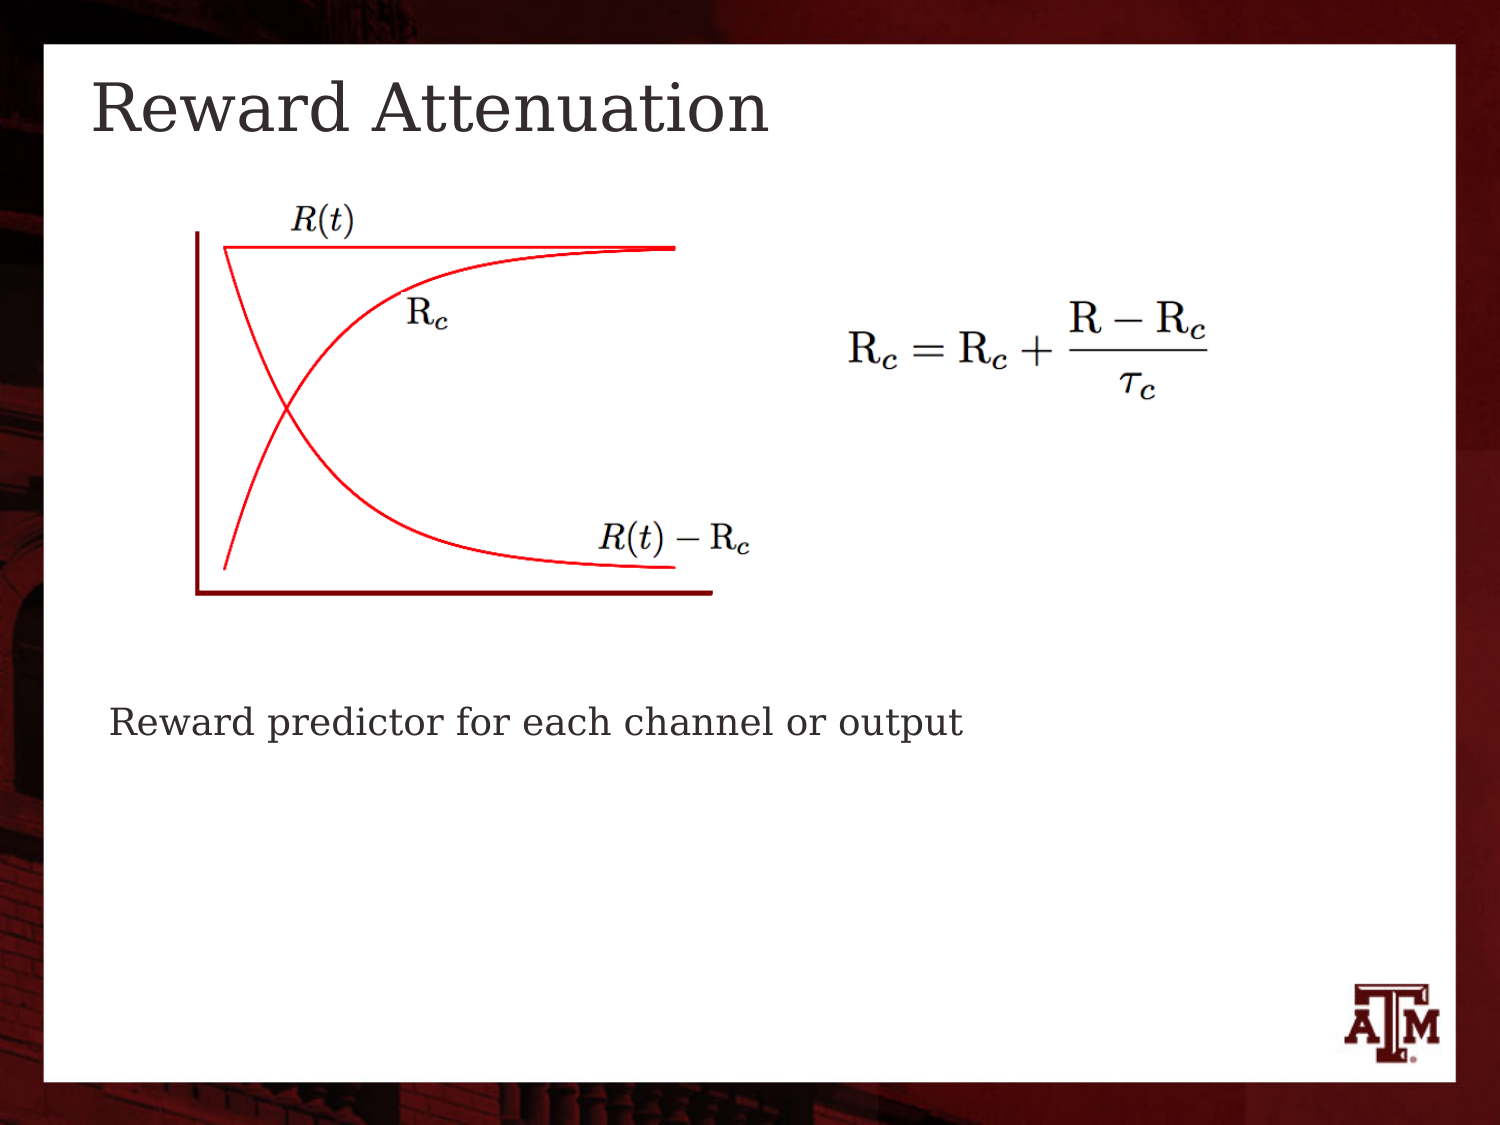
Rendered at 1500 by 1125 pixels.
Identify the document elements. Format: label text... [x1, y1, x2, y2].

picture [0, 0, 1500, 1125]
title Reward Attenuation [75, 54, 1425, 155]
text_box Reward predictor for each channel or output [93, 690, 979, 751]
